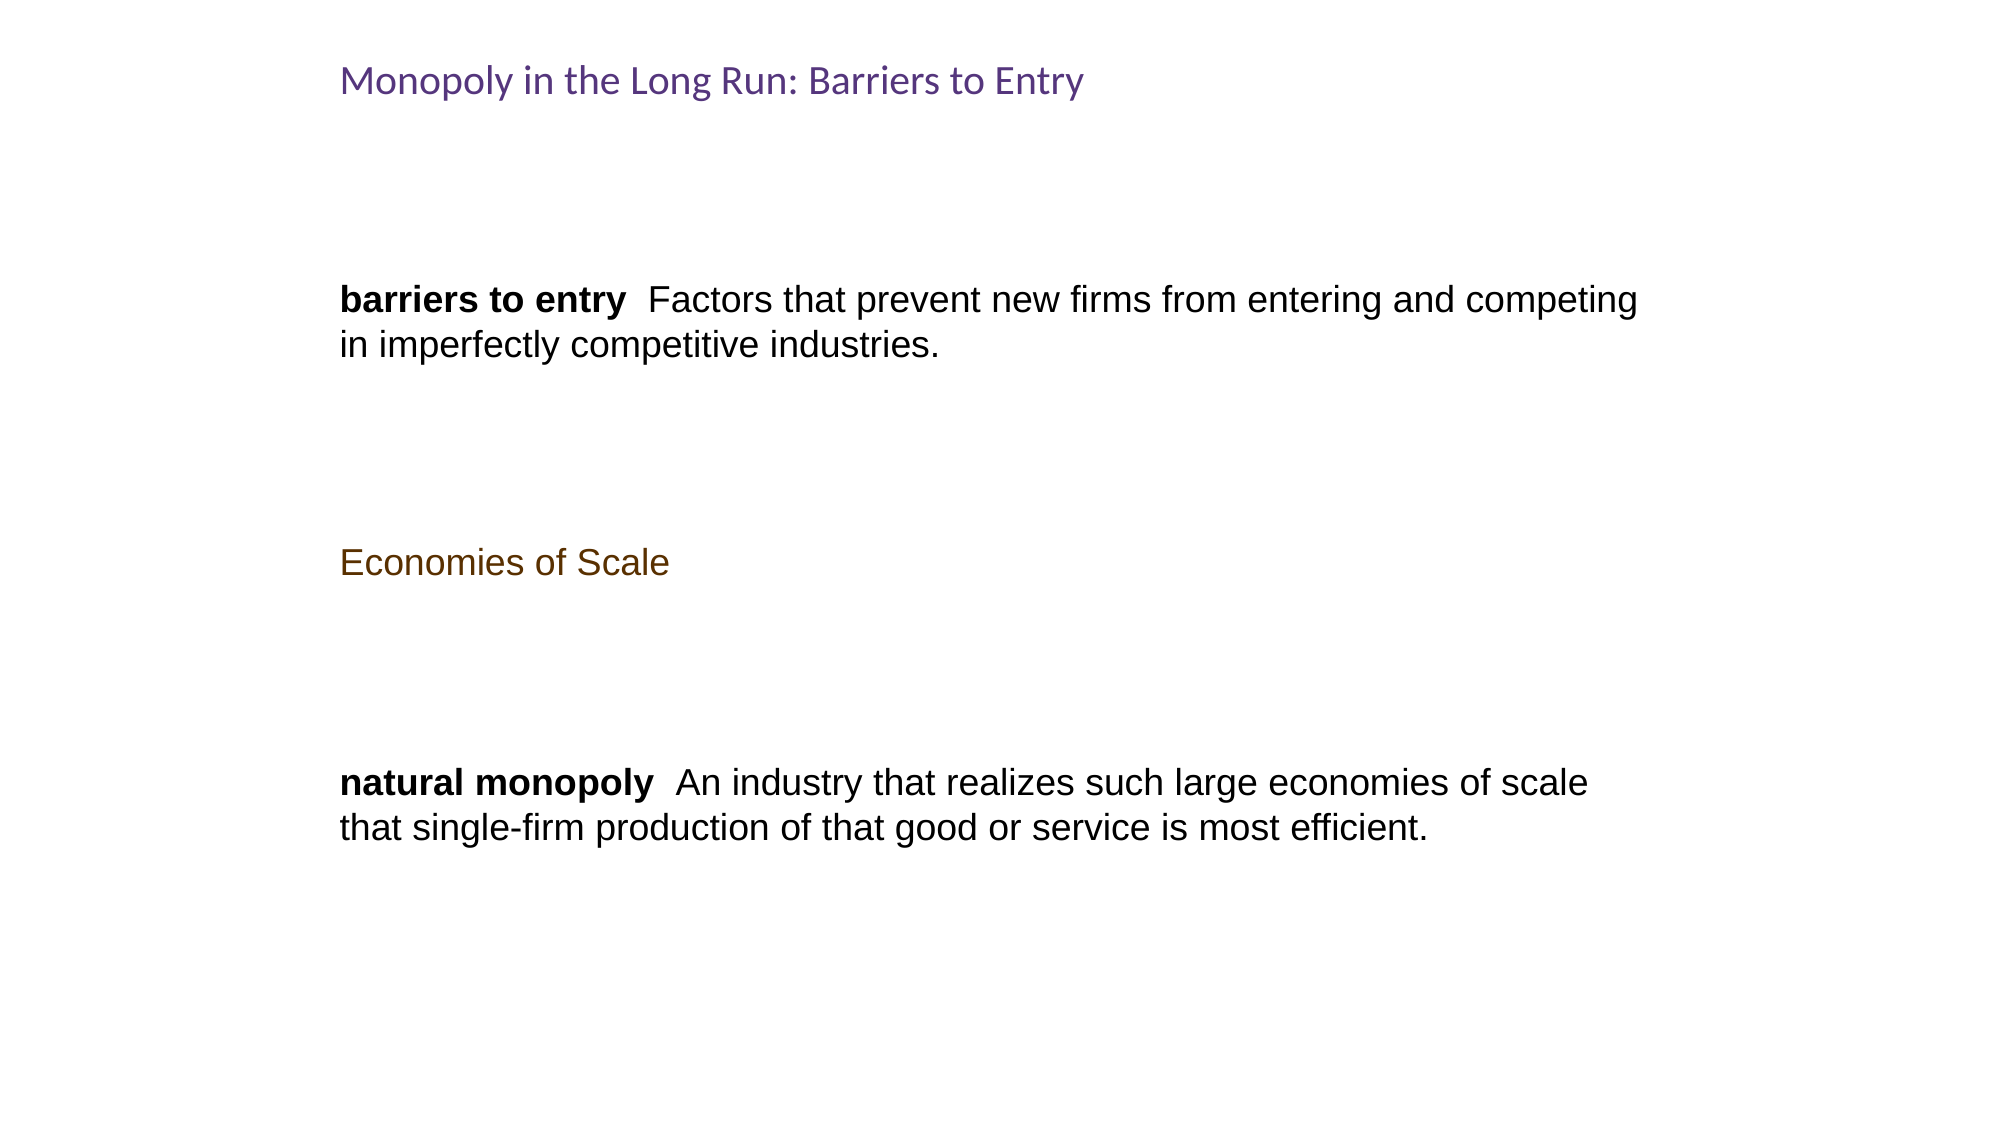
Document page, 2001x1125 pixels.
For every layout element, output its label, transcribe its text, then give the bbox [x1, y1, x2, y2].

text_box barriers to entry Factors that prevent new firms from entering and competing in imperfectly competitive industries. [324, 267, 1675, 373]
text_box Economies of Scale [324, 530, 1375, 591]
text_box natural monopoly An industry that realizes such large economies of scale that single-firm production of that good or service is most efficient. [324, 750, 1675, 855]
text_box Monopoly in the Long Run: Barriers to Entry [324, 45, 1675, 111]
